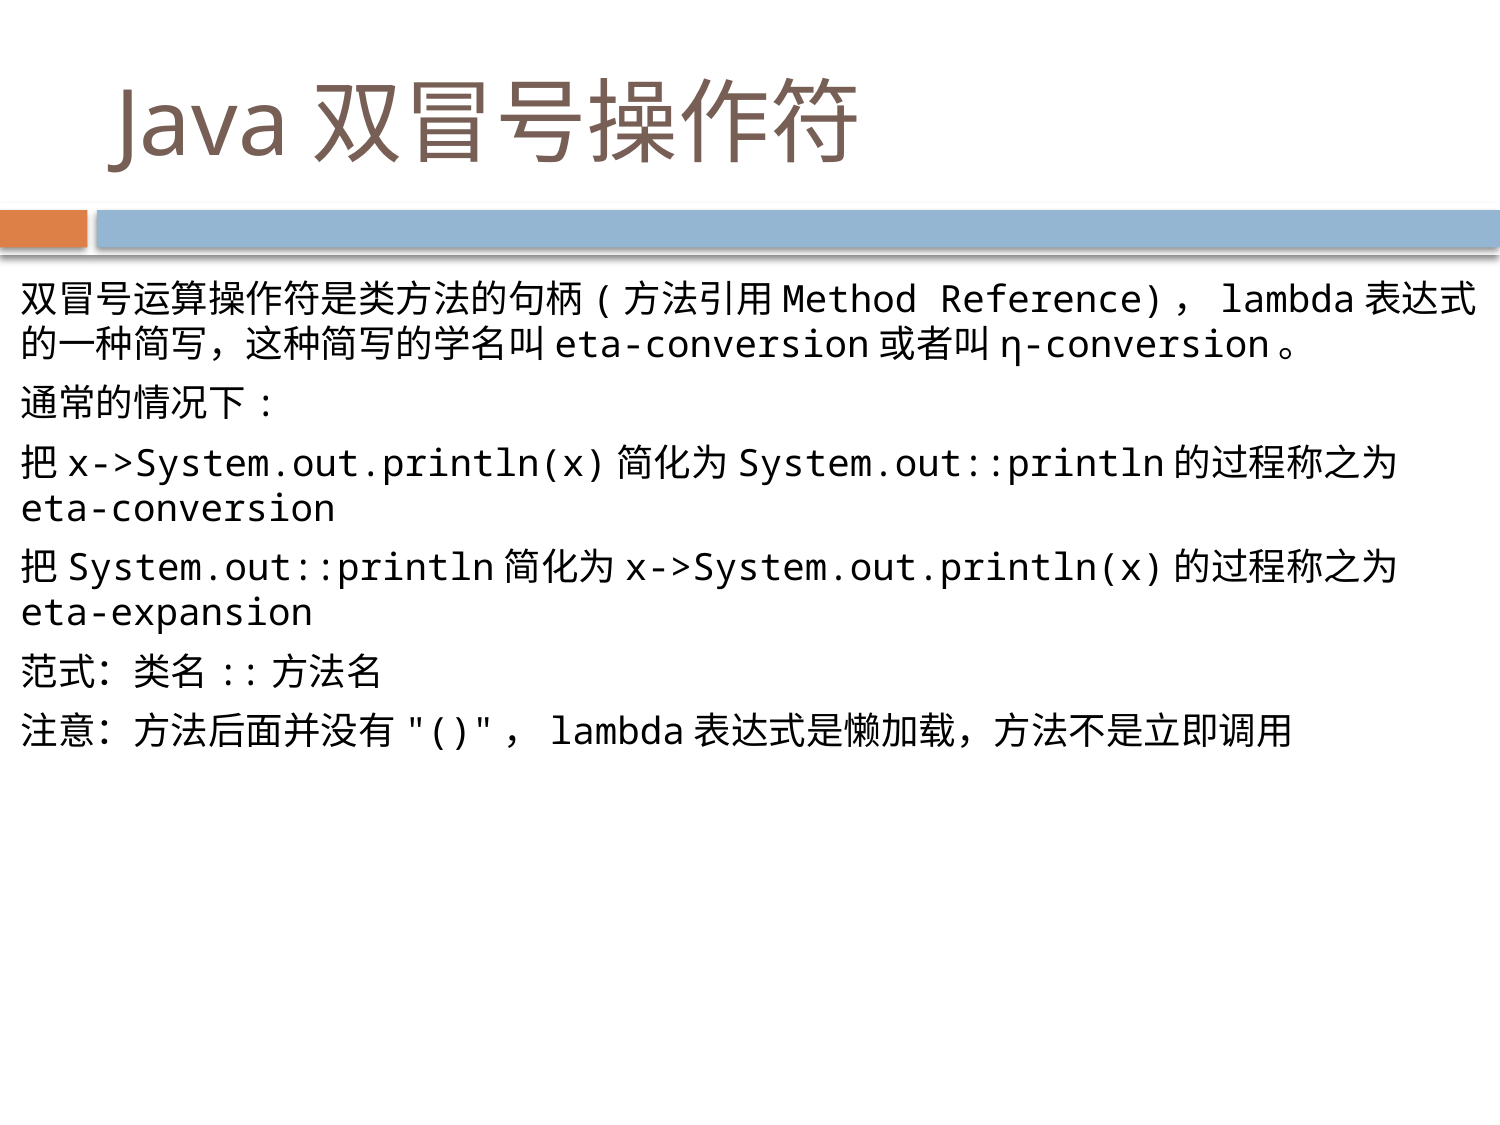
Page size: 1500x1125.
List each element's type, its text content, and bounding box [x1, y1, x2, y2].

list 双冒号运算操作符是类方法的句柄(方法引用Method Reference)，lambda表达式的一种简写，这种简写的学名叫eta-conversion或者叫η-conversion。 通常的情况下: 把x->System.out.println(x)简化为System.out::println的过程称之为eta-conversion 把System.out::println简化为x->System.out.println(x)的过程称之为eta-expansion 范式：类名::方法名 注意：方法后面并没有"()"，lambda表达式是懒加载，方法不是立即调用 [5, 267, 1500, 1125]
title Java双冒号操作符 [100, 37, 1438, 200]
